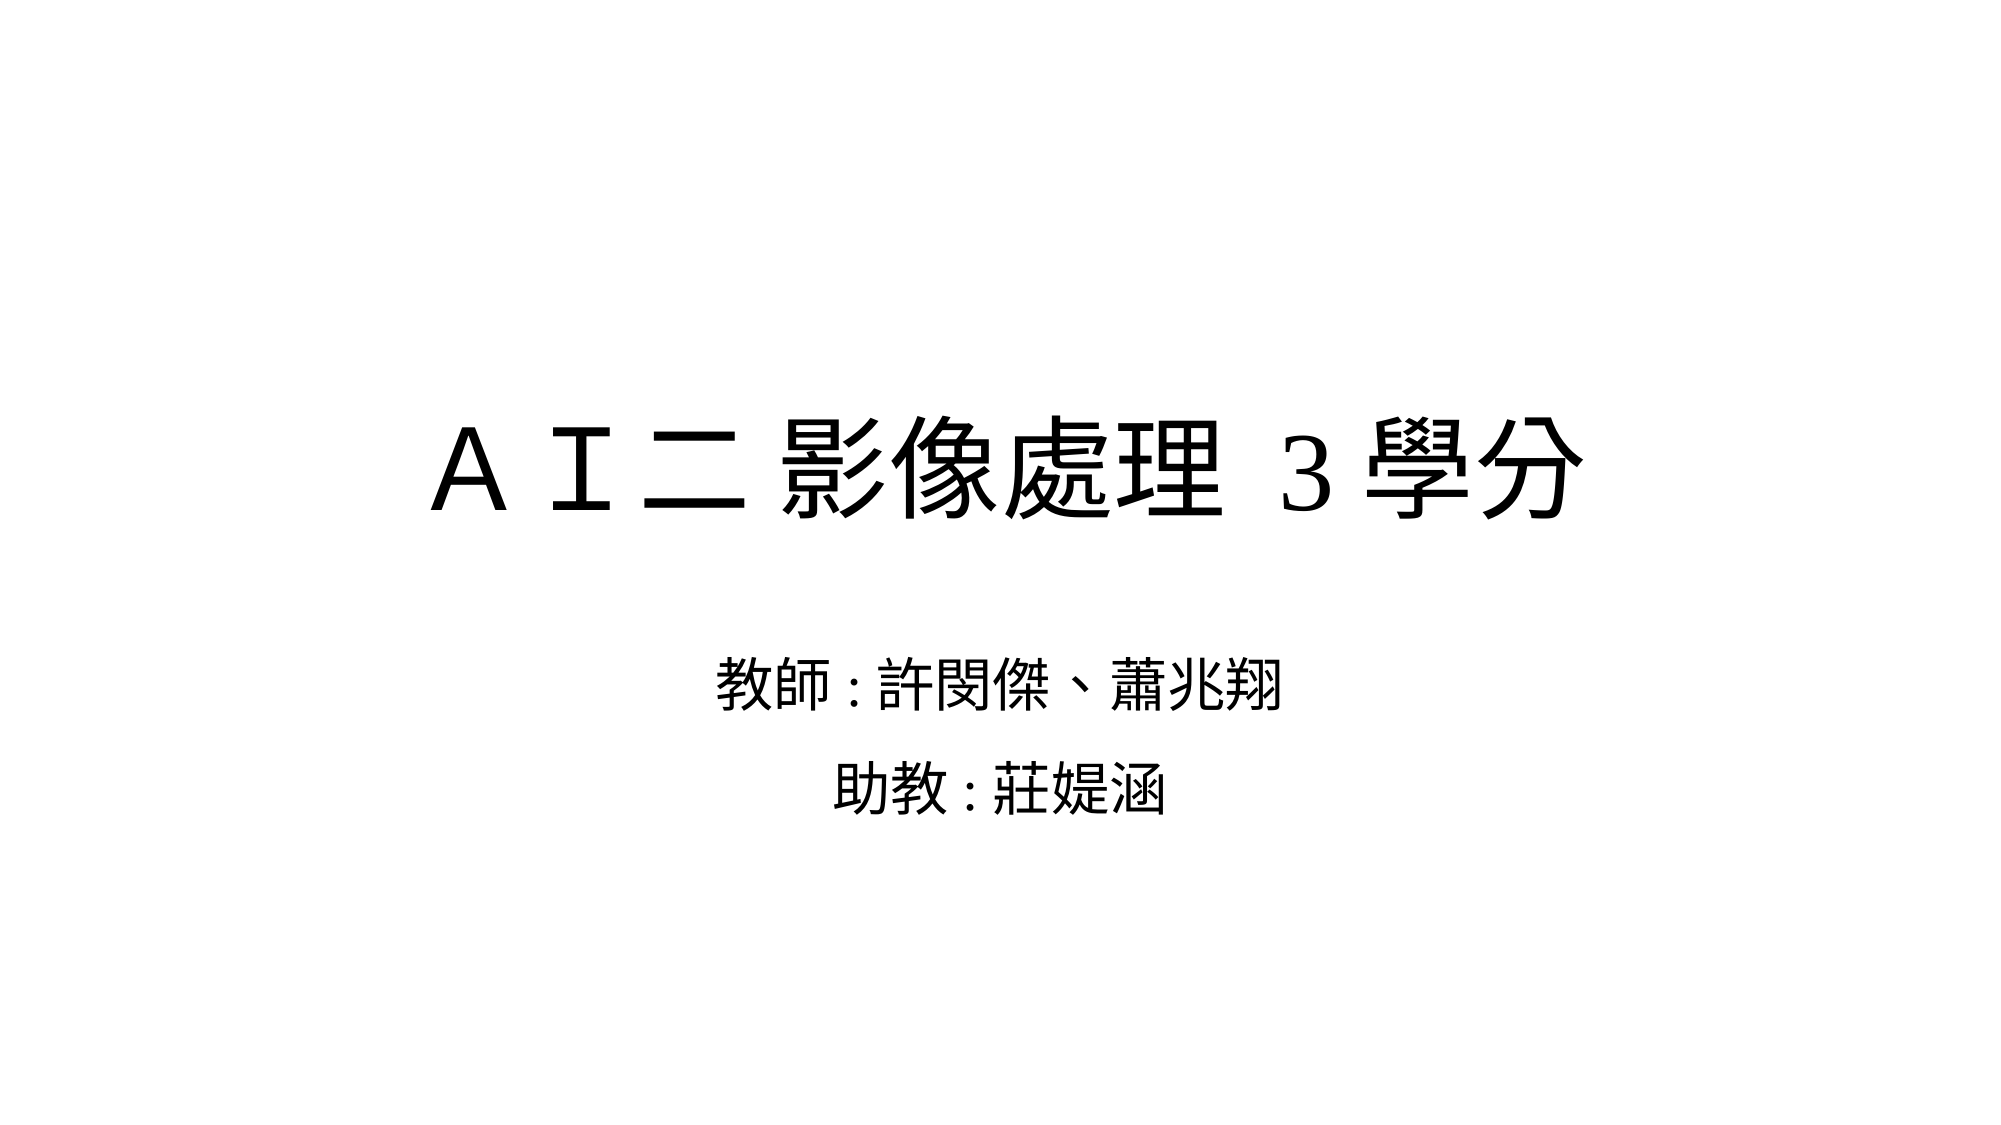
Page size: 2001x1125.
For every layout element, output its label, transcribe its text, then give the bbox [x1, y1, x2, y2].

text_box ＡＩ二 影像處理 3學分 [0, 390, 2000, 541]
text_box 教師:許閔傑、蕭兆翔 助教:莊媞涵 [0, 605, 2000, 830]
